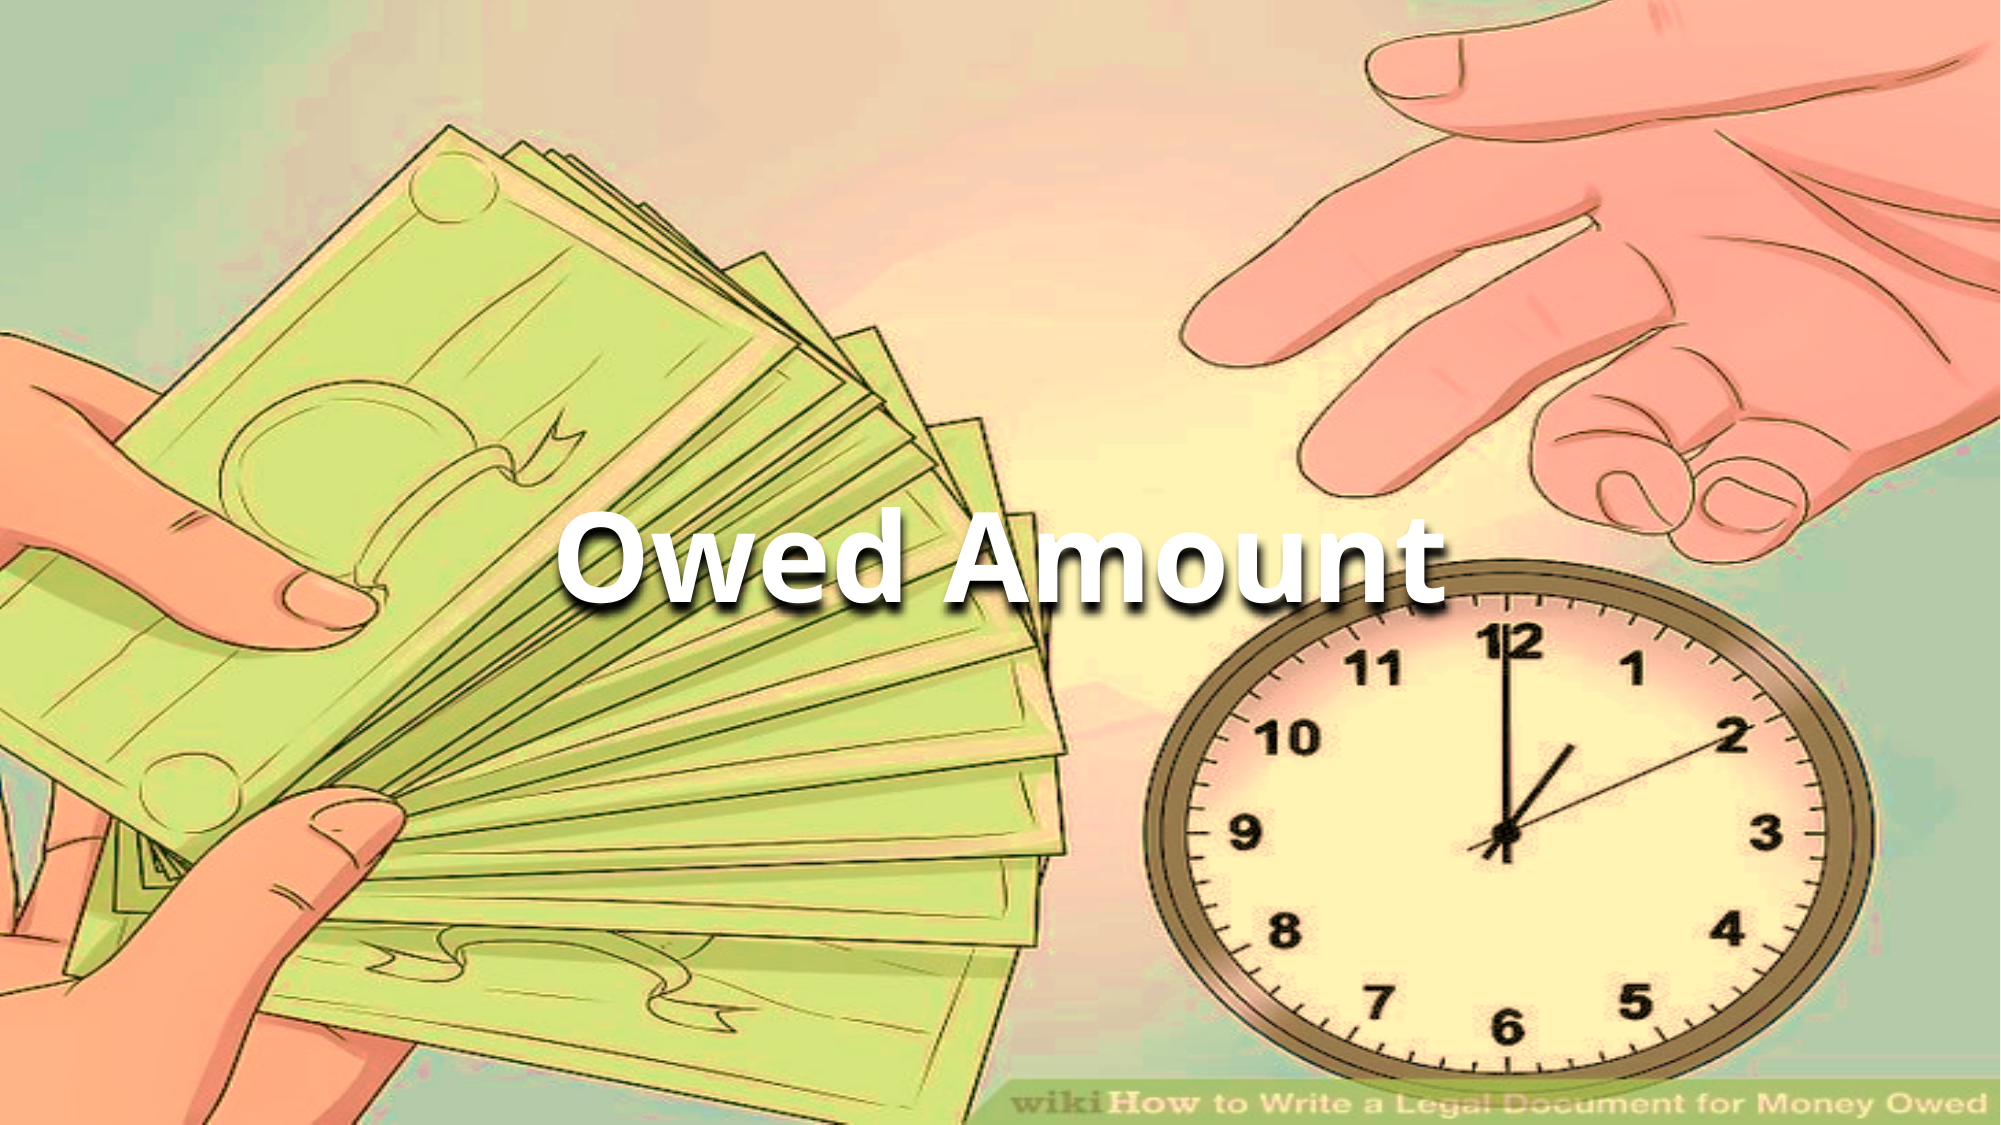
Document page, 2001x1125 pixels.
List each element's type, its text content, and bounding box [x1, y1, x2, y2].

title Owed Amount [0, 491, 2000, 634]
picture [0, 0, 2001, 1125]
